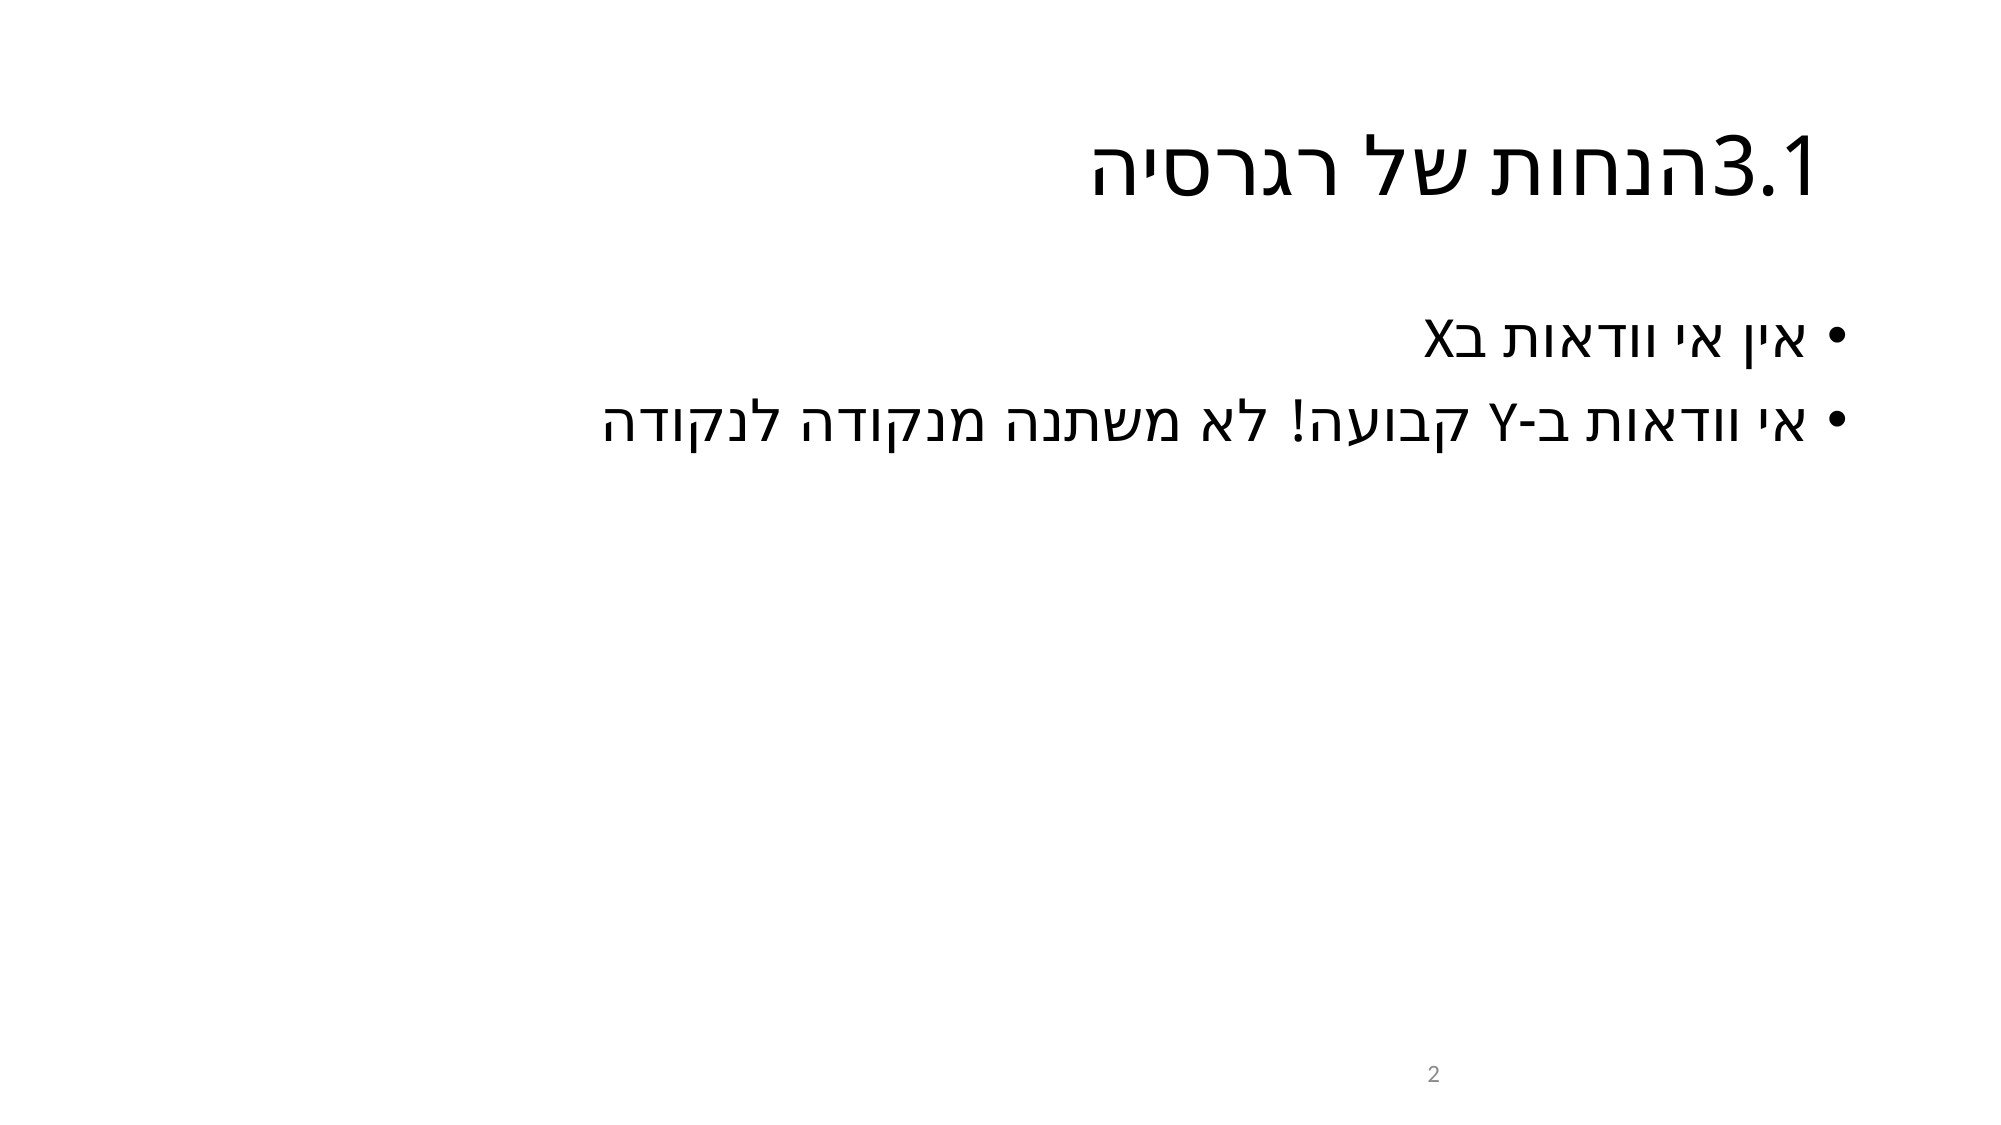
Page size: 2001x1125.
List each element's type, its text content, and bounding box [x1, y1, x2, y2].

list אין אי וודאות בX אי וודאות ב-Y קבועה! לא משתנה מנקודה לנקודה [137, 299, 1863, 1014]
slide_number 2 [1412, 1042, 1863, 1103]
title 3.1הנחות של רגרסיה [137, 59, 1863, 278]
